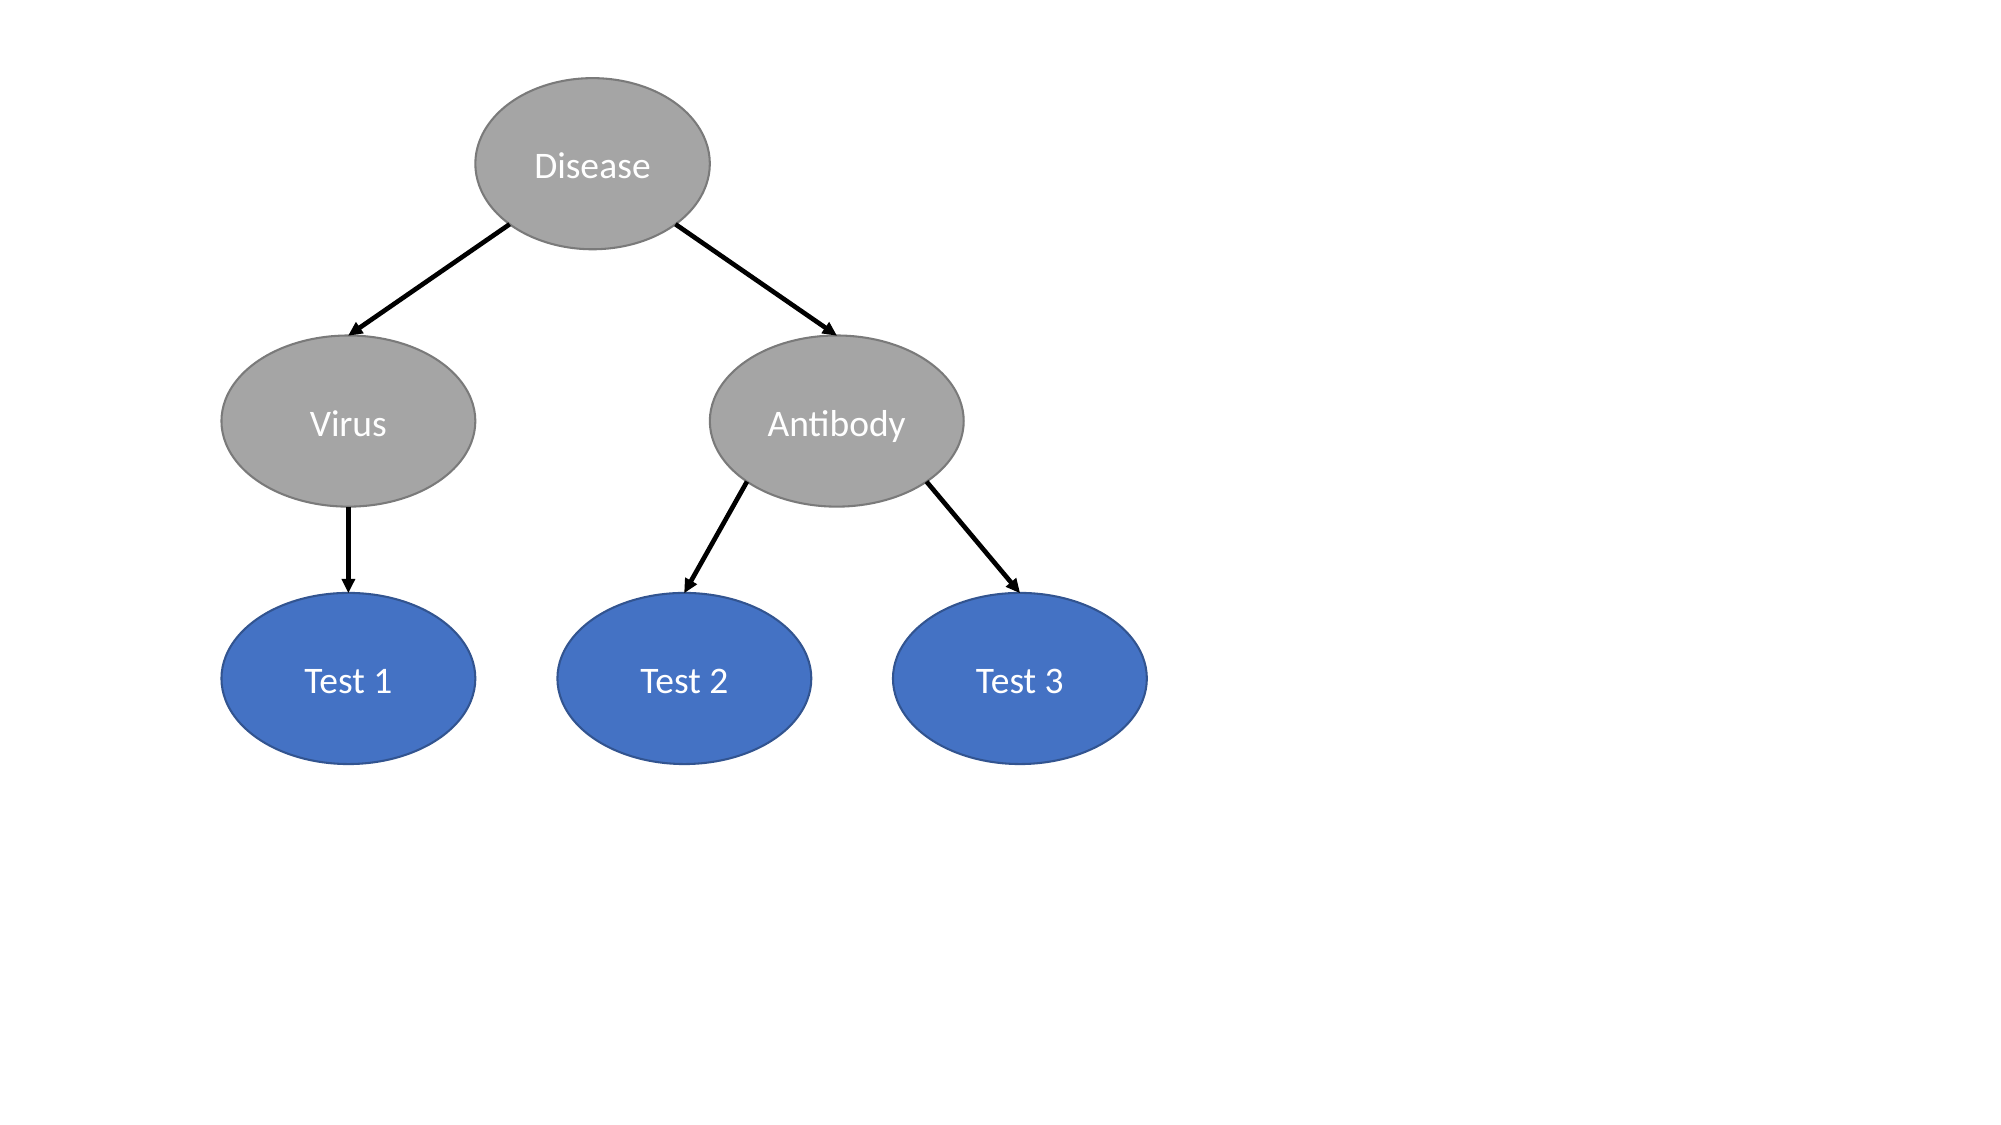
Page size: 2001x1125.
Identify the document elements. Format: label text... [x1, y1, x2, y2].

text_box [684, 481, 747, 593]
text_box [675, 224, 837, 336]
text_box Virus [220, 334, 477, 508]
text_box Test 2 [556, 591, 813, 766]
text_box Test 3 [891, 591, 1148, 766]
text_box Antibody [708, 334, 965, 508]
text_box Test 1 [220, 591, 477, 766]
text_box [348, 224, 510, 336]
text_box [926, 481, 1020, 593]
text_box Disease [474, 77, 711, 251]
